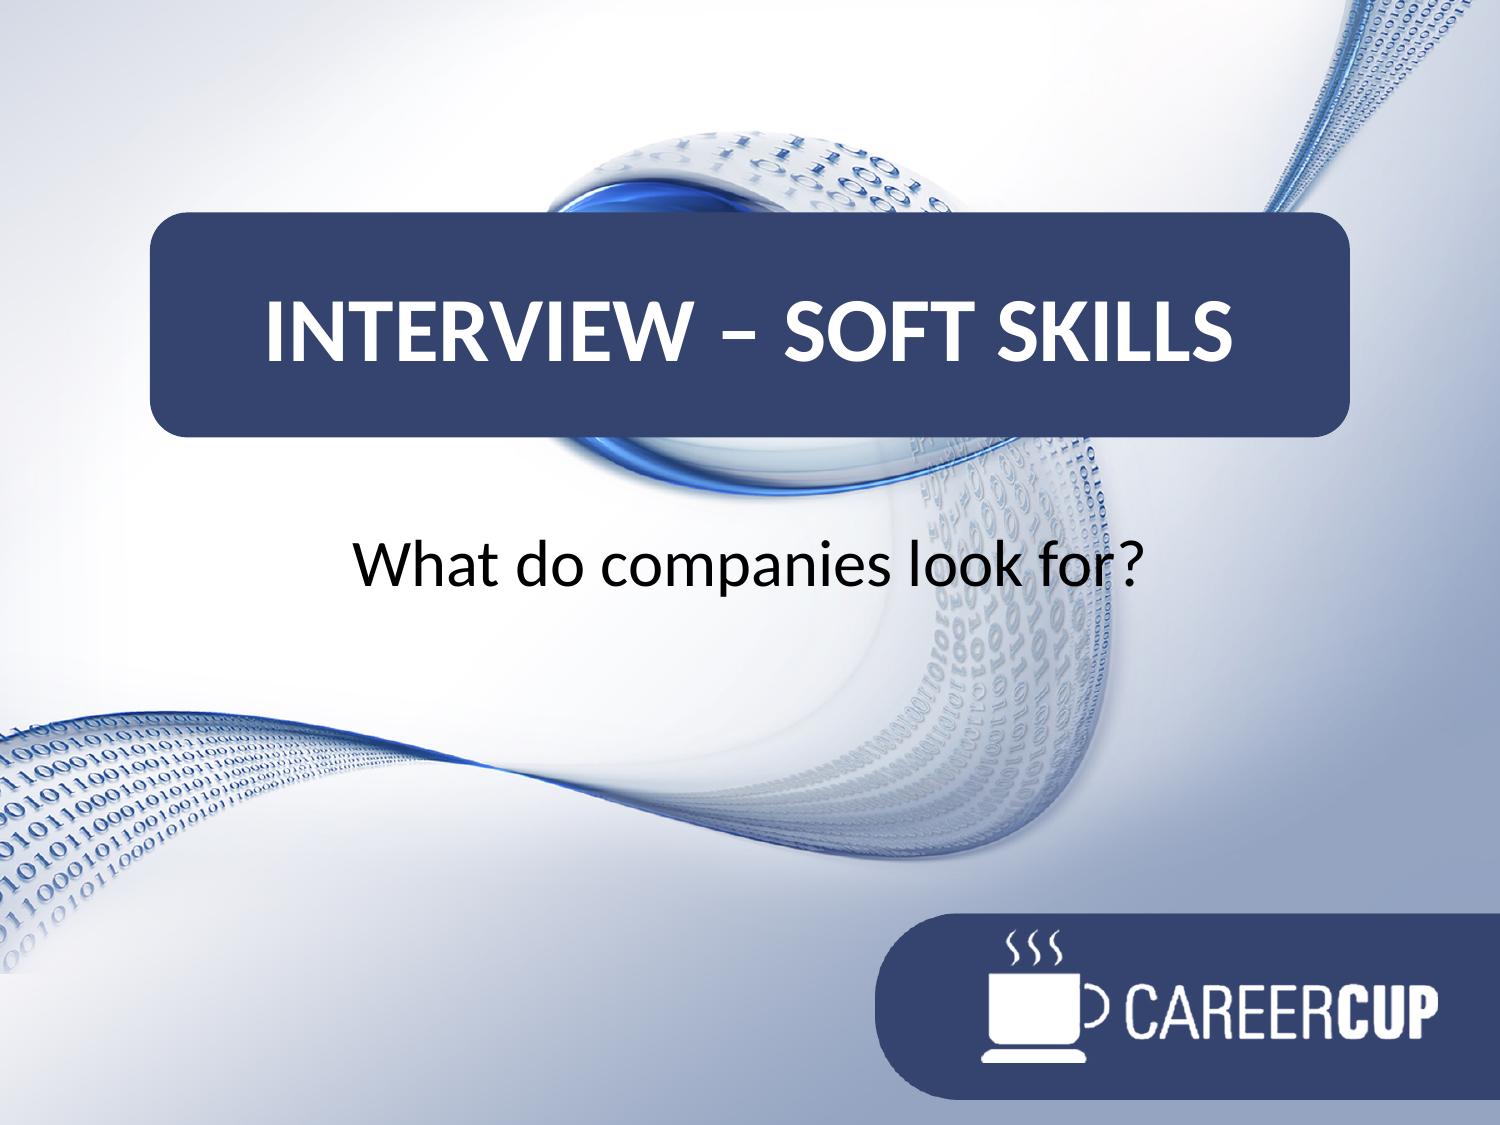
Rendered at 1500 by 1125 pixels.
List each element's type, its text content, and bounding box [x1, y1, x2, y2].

title Interview – soft SKILLS [150, 212, 1350, 438]
subtitle What do companies look for? [162, 512, 1338, 800]
picture [0, 0, 1500, 1125]
